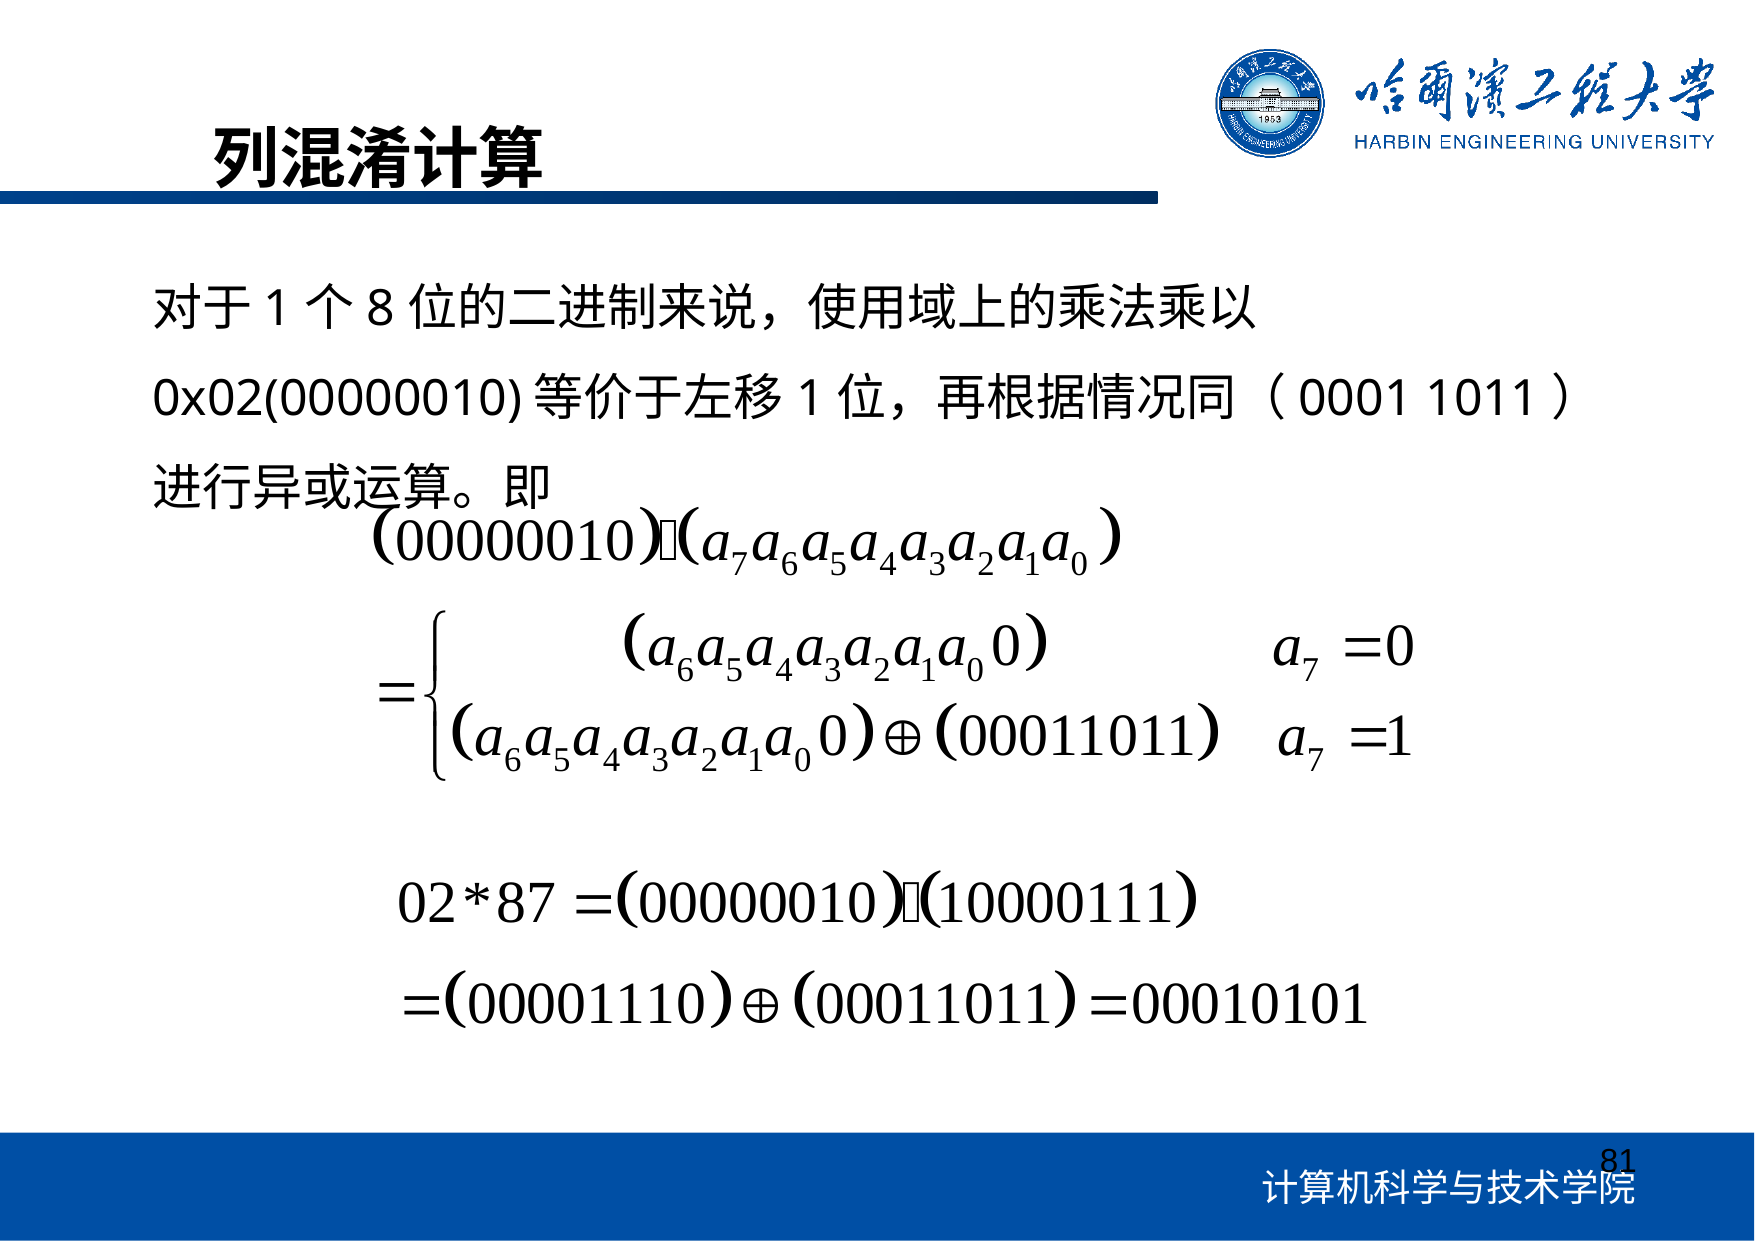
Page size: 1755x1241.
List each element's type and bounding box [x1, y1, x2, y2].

slide_number [1288, 1130, 1655, 1241]
text_box [130, 58, 1067, 196]
text_box [389, 858, 1377, 1058]
picture [1190, 30, 1739, 176]
text_box [152, 245, 1602, 796]
